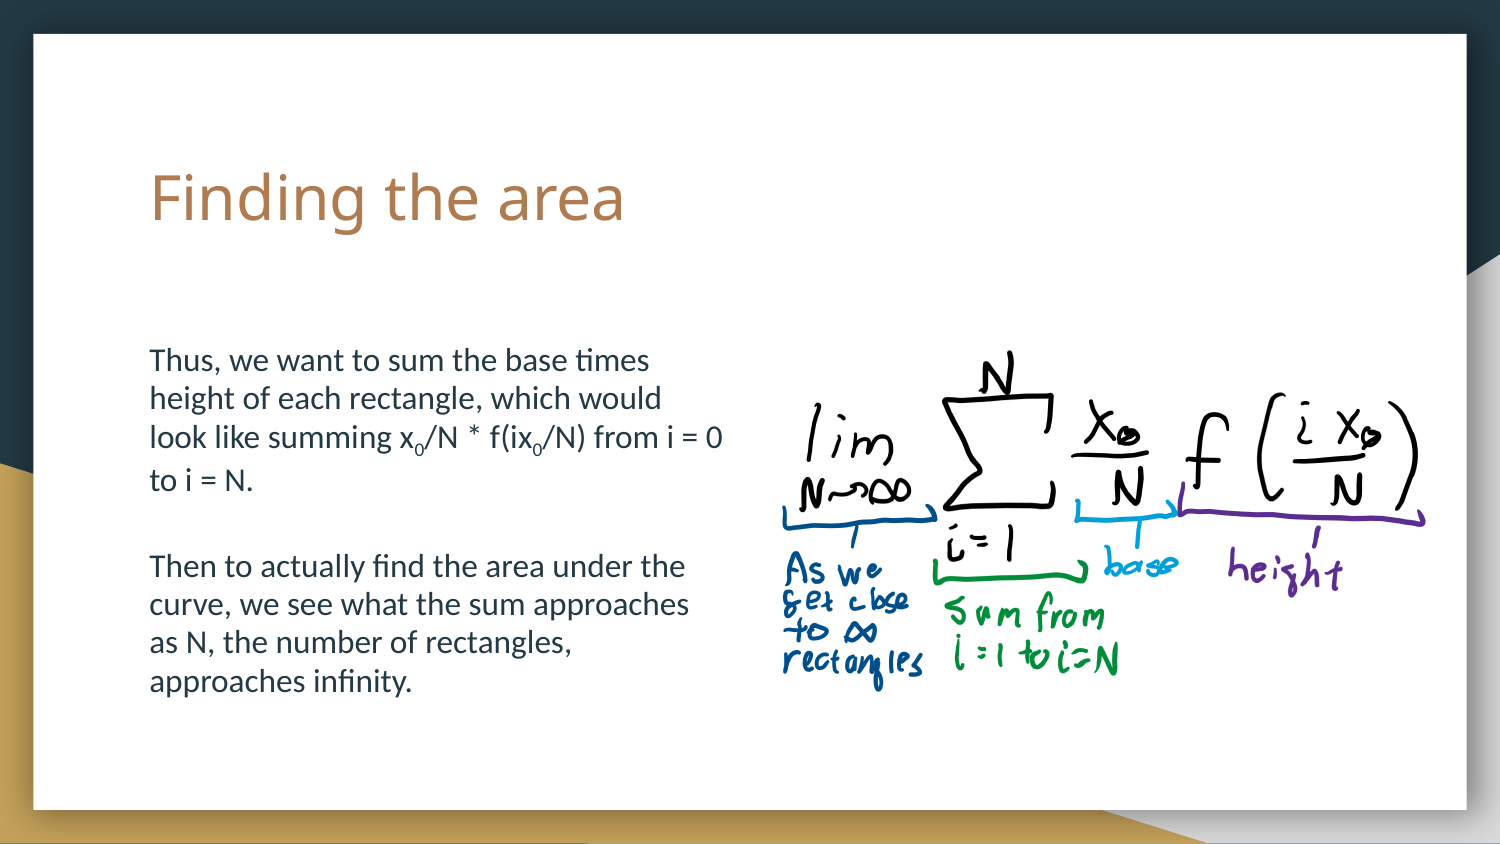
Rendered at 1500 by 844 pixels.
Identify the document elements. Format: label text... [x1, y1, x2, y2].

picture [749, 295, 1462, 706]
list Then to actually find the area under the curve, we see what the sum approaches as N, the number of rectangles, approaches infinity. [134, 532, 739, 739]
list Thus, we want to sum the base times height of each rectangle, which would look like summing x0/N * f(ix0/N) from i = 0 to i = N. [134, 326, 739, 532]
title Finding the area [134, 138, 1366, 296]
